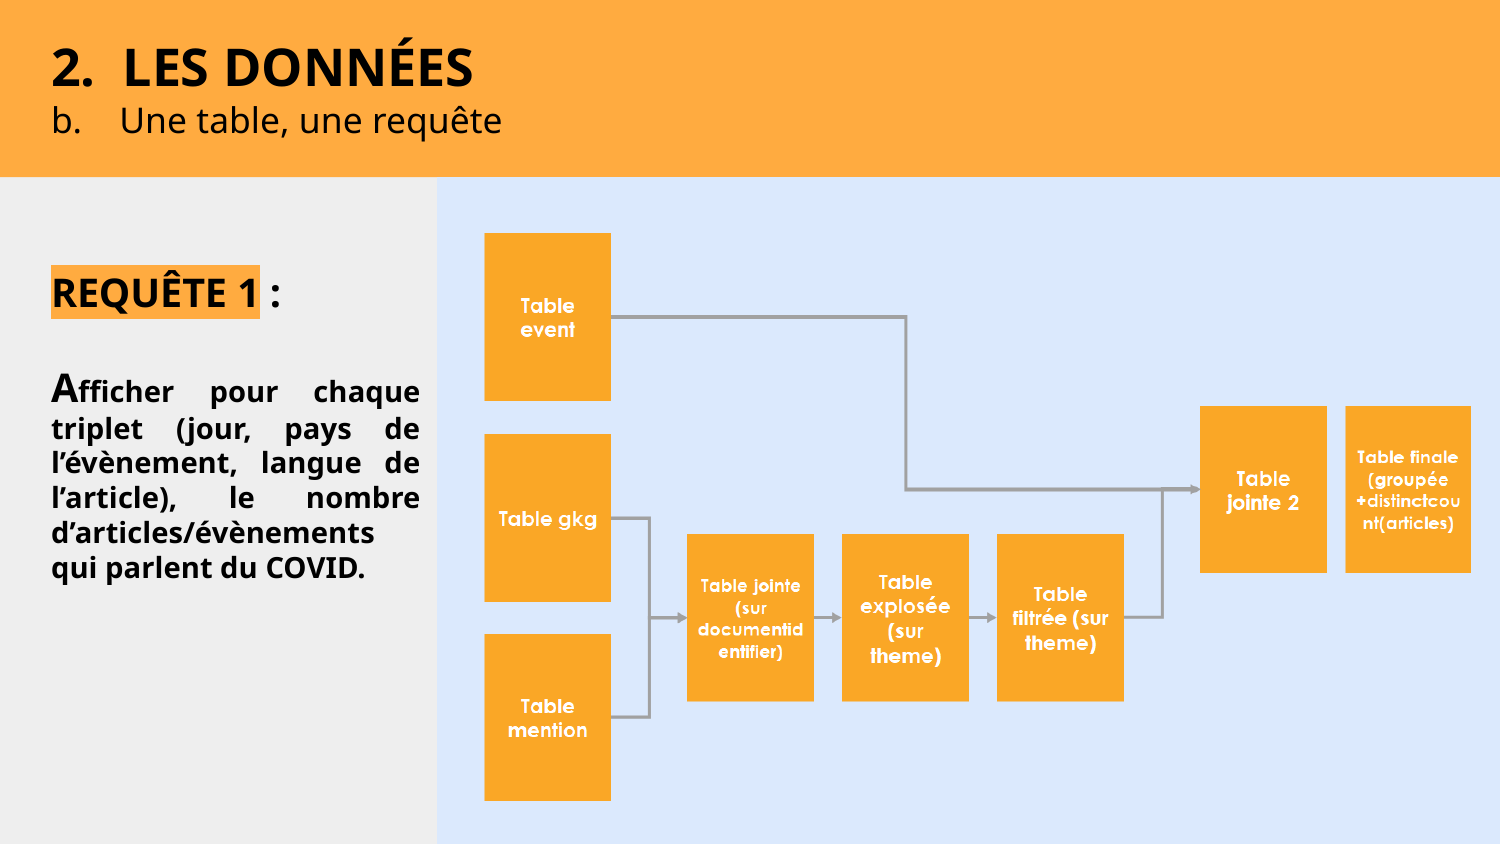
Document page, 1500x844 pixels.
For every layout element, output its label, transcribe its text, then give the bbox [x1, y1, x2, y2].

title b. Une table, une requête [35, 83, 1434, 178]
text_box [0, 178, 433, 844]
picture [436, 176, 1500, 844]
text_box REQUÊTE 1 : Afficher pour chaque triplet (jour, pays de l’évènement, langue de l’article), le nombre d’articles/évènements qui parlent du COVID. [35, 252, 431, 600]
text_box 2. LES DONNÉES [35, 19, 1137, 83]
text_box [0, 0, 1500, 178]
